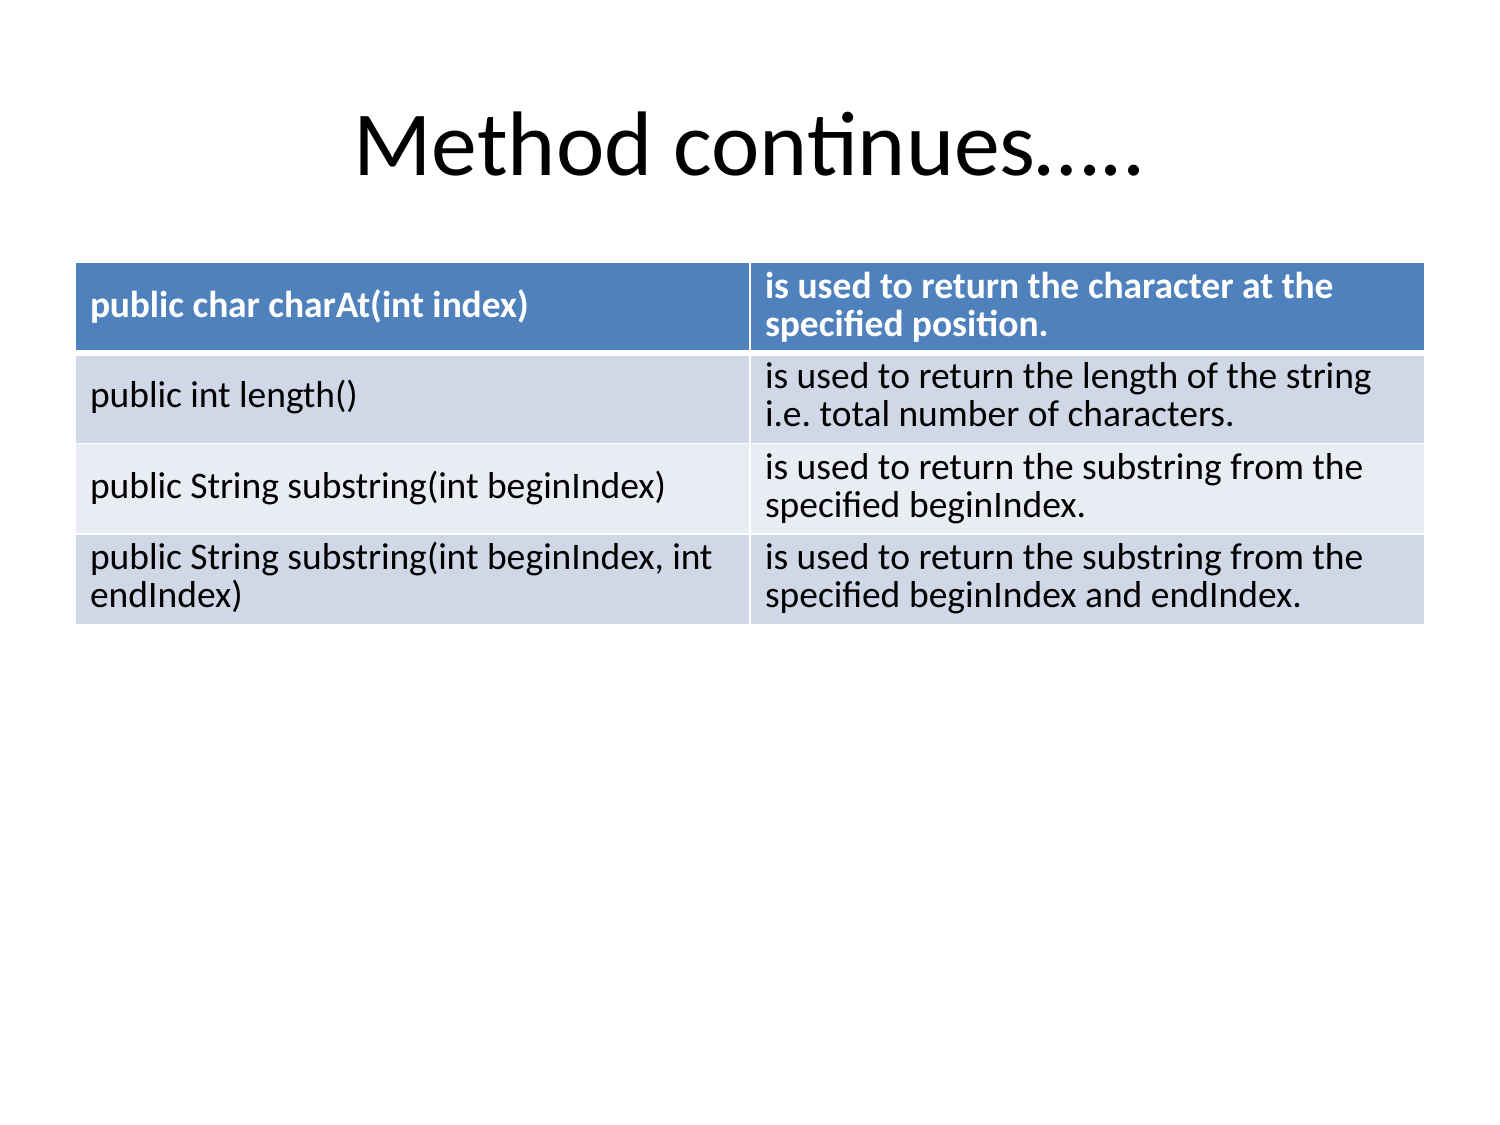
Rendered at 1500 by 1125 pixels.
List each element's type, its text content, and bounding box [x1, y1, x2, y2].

table_header is used to return the character at the specified position. [751, 263, 1424, 350]
table_cell is used to return the length of the string i.e. total number of characters. [751, 356, 1424, 443]
table_cell public String substring(int beginIndex) [76, 444, 749, 533]
table_cell is used to return the substring from the specified beginIndex. [751, 444, 1424, 533]
table_cell public int length() [76, 356, 749, 443]
table_header public char charAt(int index) [76, 263, 749, 350]
table_cell public String substring(int beginIndex, int endIndex) [76, 535, 749, 624]
title Method continues….. [75, 45, 1425, 233]
table_cell is used to return the substring from the specified beginIndex and endIndex. [751, 535, 1424, 624]
